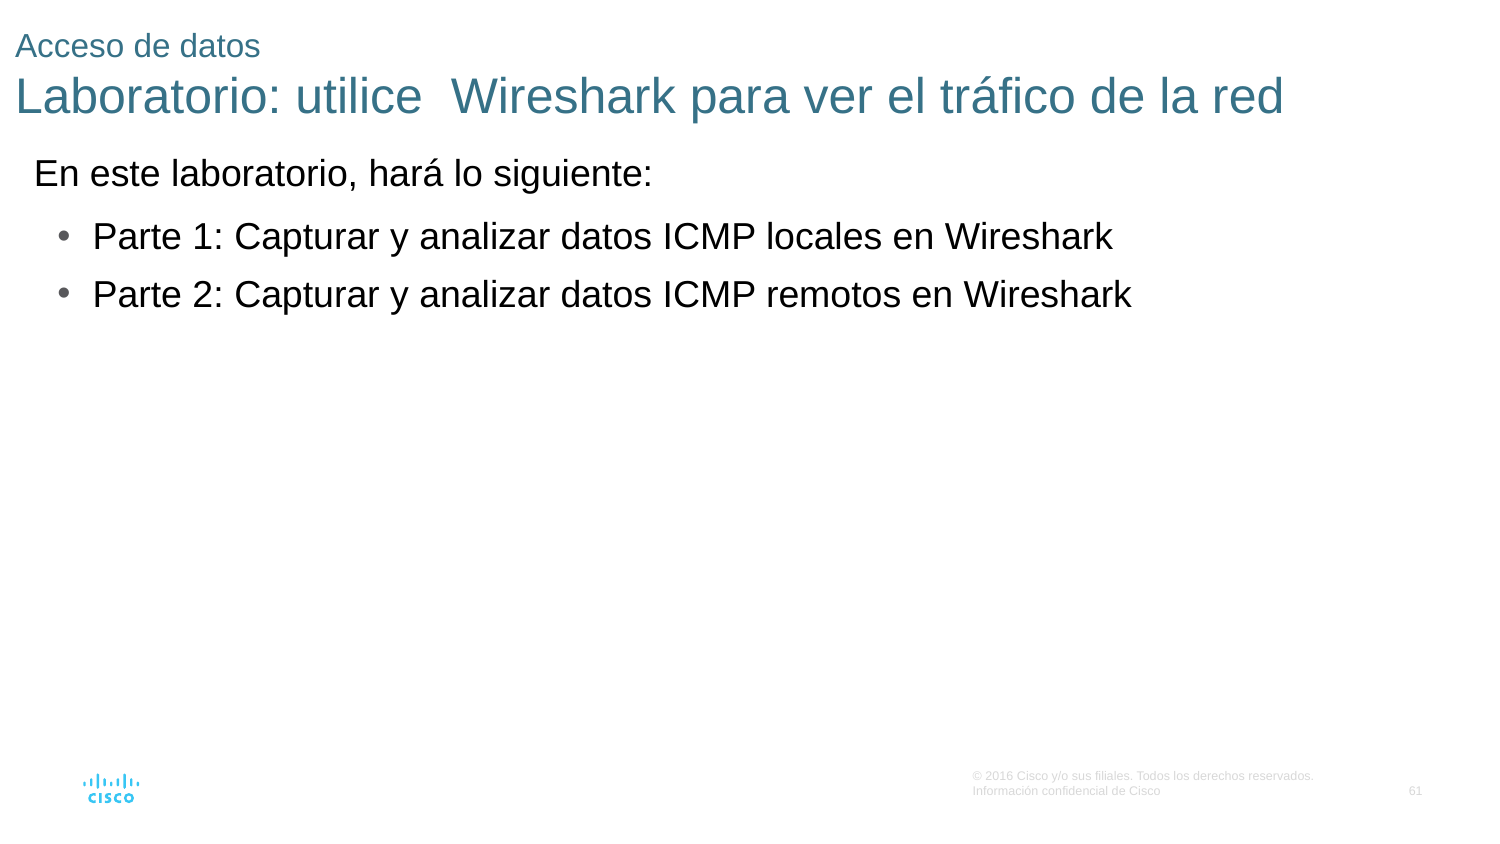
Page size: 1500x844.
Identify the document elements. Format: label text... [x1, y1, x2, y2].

list En este laboratorio, hará lo siguiente: Parte 1: Capturar y analizar datos ICMP locales en Wireshark Parte 2: Capturar y analizar datos ICMP remotos en Wireshark [18, 141, 1427, 767]
title Acceso de datos Laboratorio: utilice Wireshark para ver el tráfico de la red [0, 6, 1500, 142]
